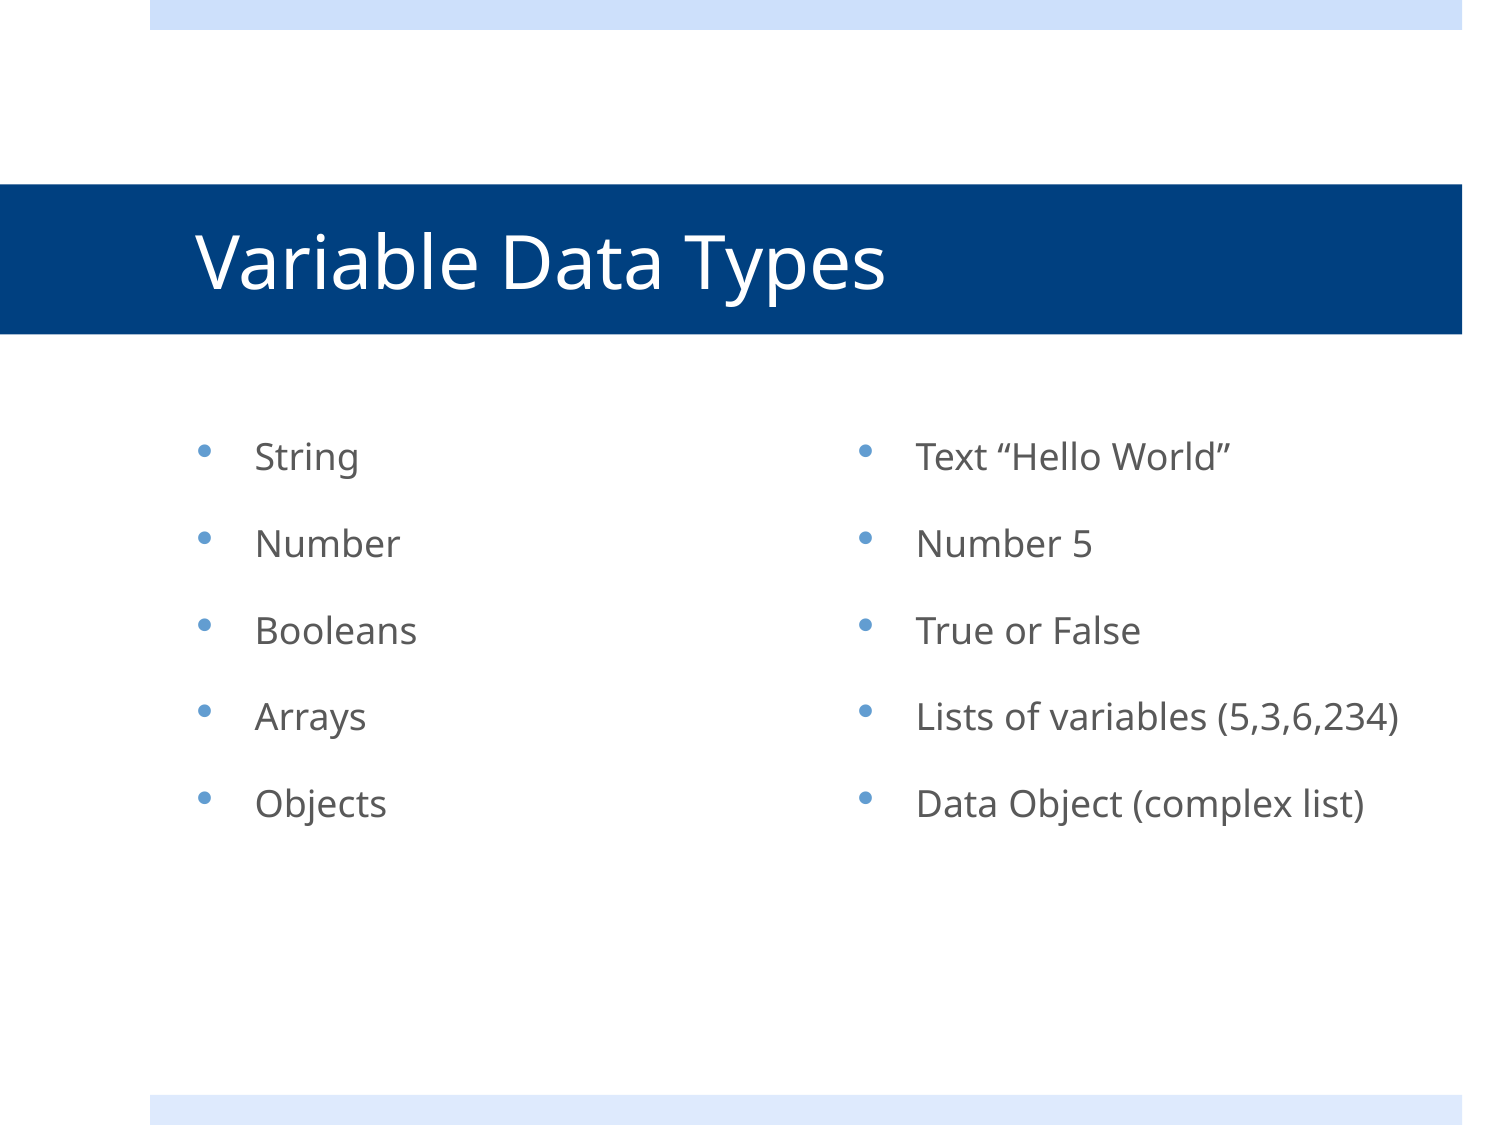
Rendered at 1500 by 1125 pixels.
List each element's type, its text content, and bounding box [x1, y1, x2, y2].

title Variable Data Types [0, 184, 1463, 335]
list String Number Booleans Arrays Objects [183, 425, 769, 1030]
list Text “Hello World” Number 5 True or False Lists of variables (5,3,6,234) Data Object (complex list) [844, 425, 1430, 1030]
